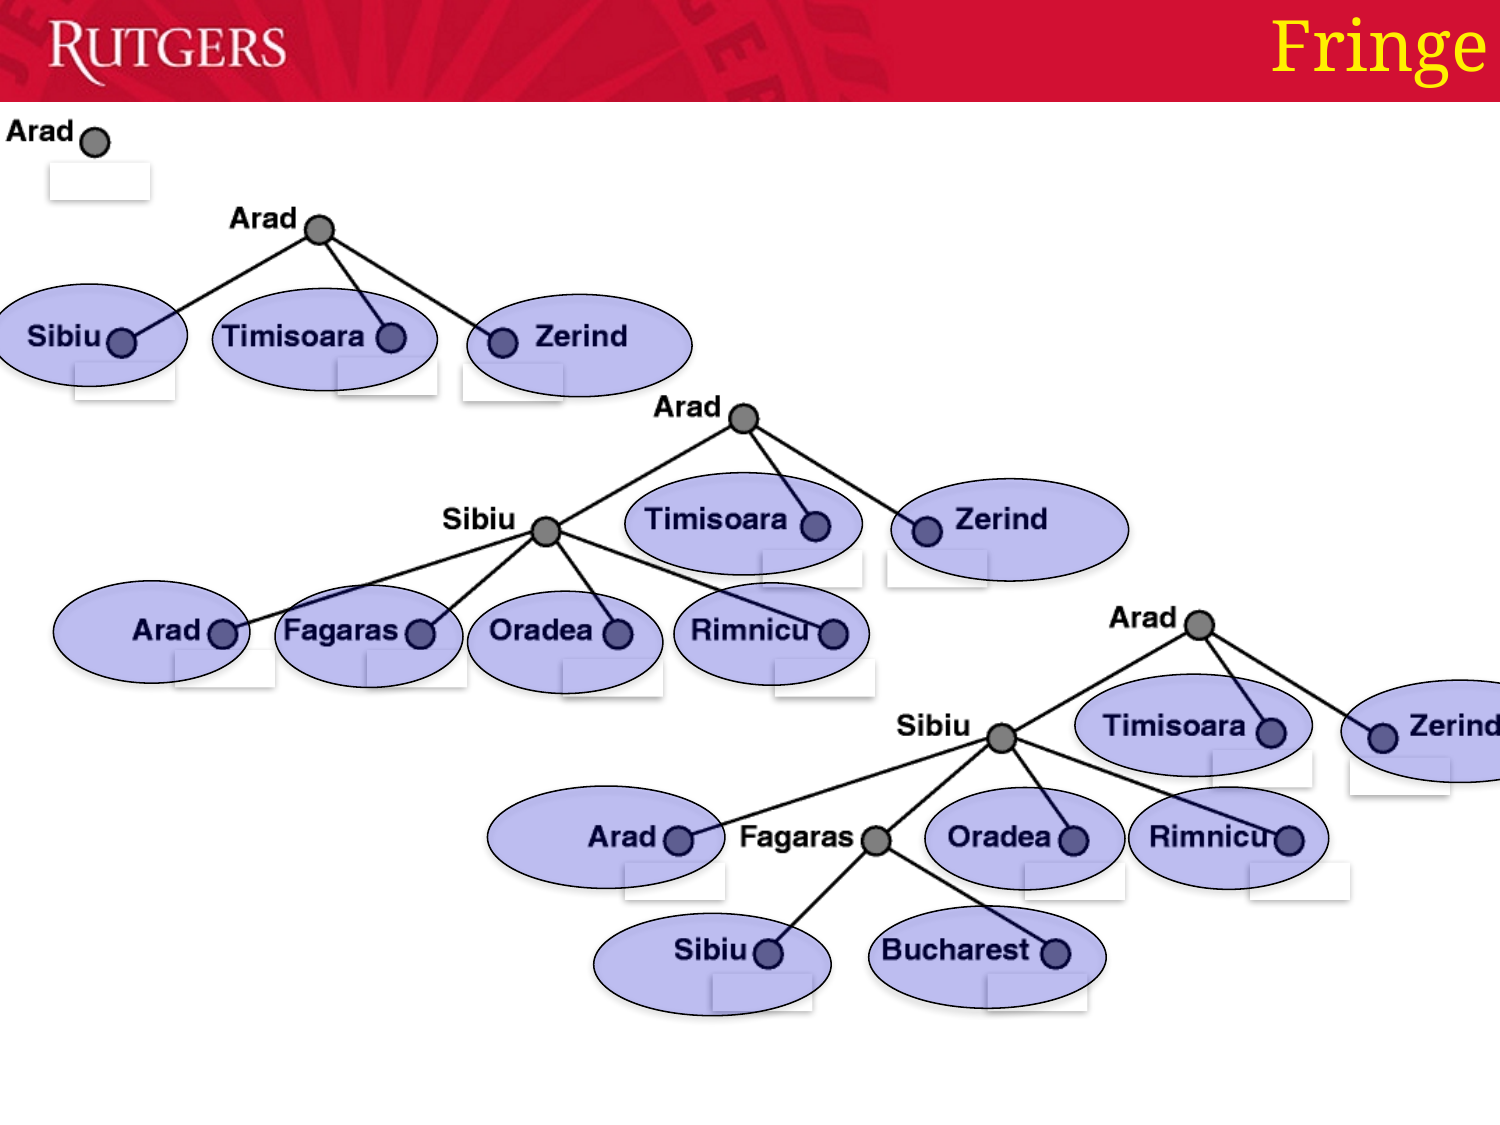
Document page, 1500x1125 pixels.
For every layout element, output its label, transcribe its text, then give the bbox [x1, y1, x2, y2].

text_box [0, 283, 693, 397]
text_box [53, 472, 1129, 694]
title Fringe [298, 0, 1500, 87]
picture [0, 112, 1500, 1012]
picture [0, 0, 1500, 102]
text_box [487, 673, 1500, 1016]
